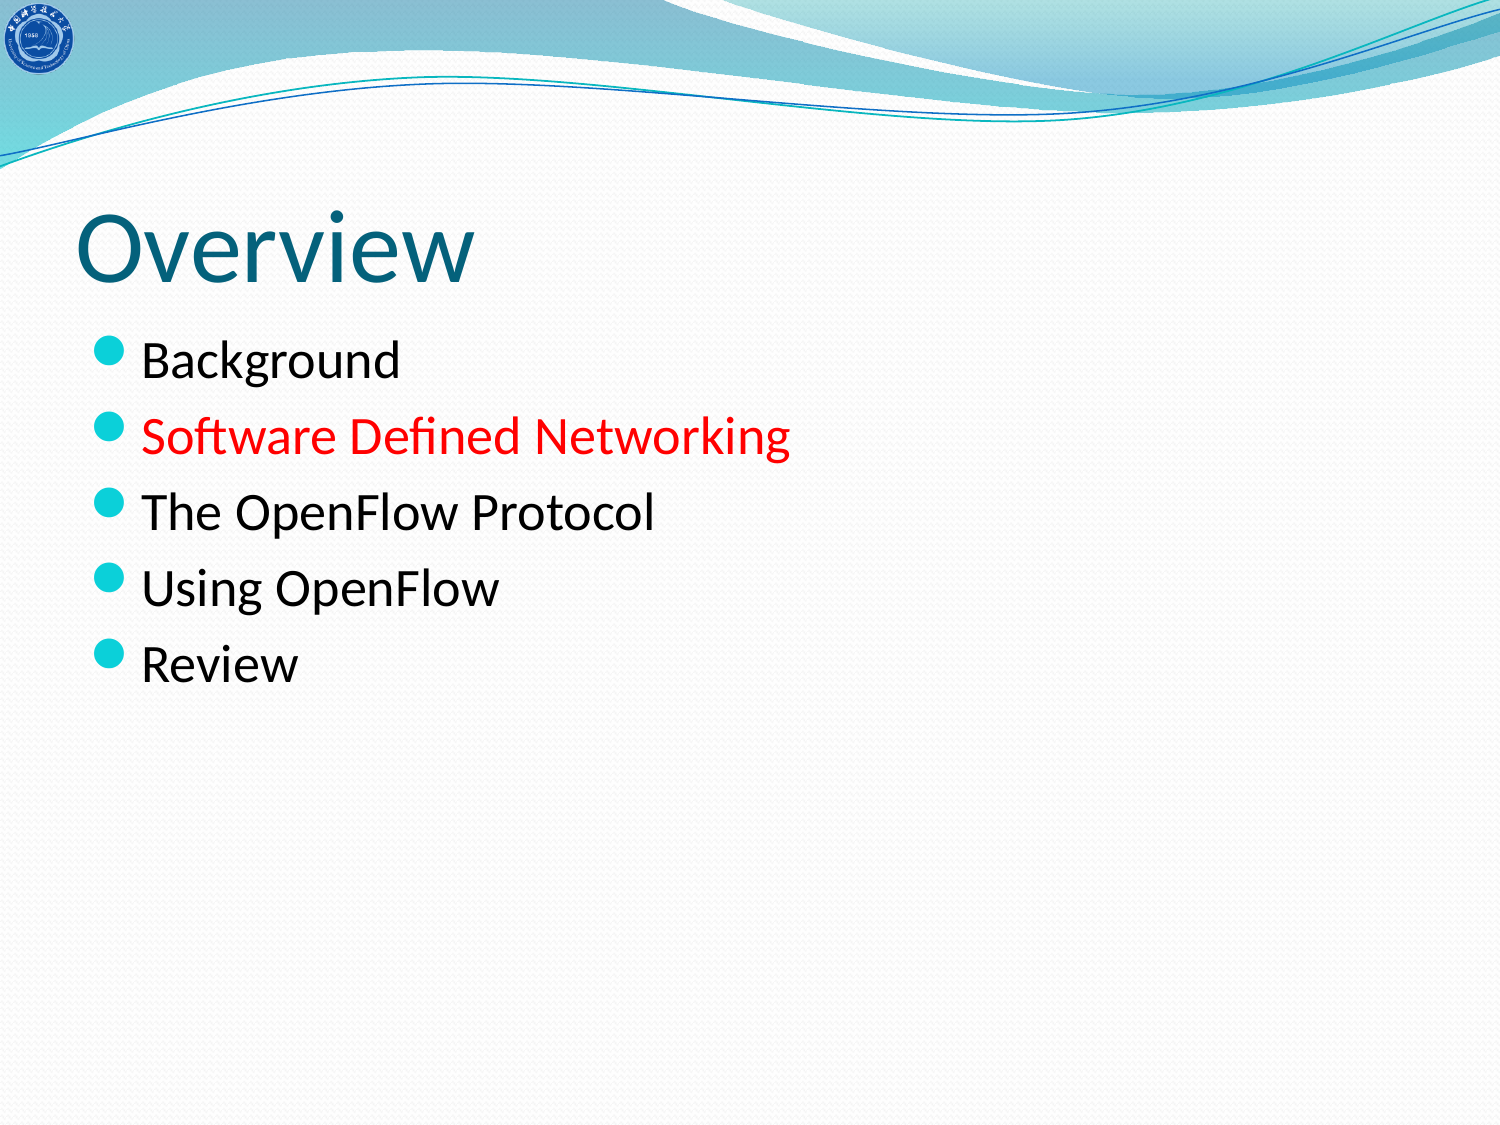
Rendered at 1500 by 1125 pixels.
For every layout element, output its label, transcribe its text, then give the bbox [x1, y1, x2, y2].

title Overview [75, 115, 1425, 303]
picture [0, 0, 77, 77]
list Background Software Defined Networking The OpenFlow Protocol Using OpenFlow Review [75, 317, 1425, 1038]
